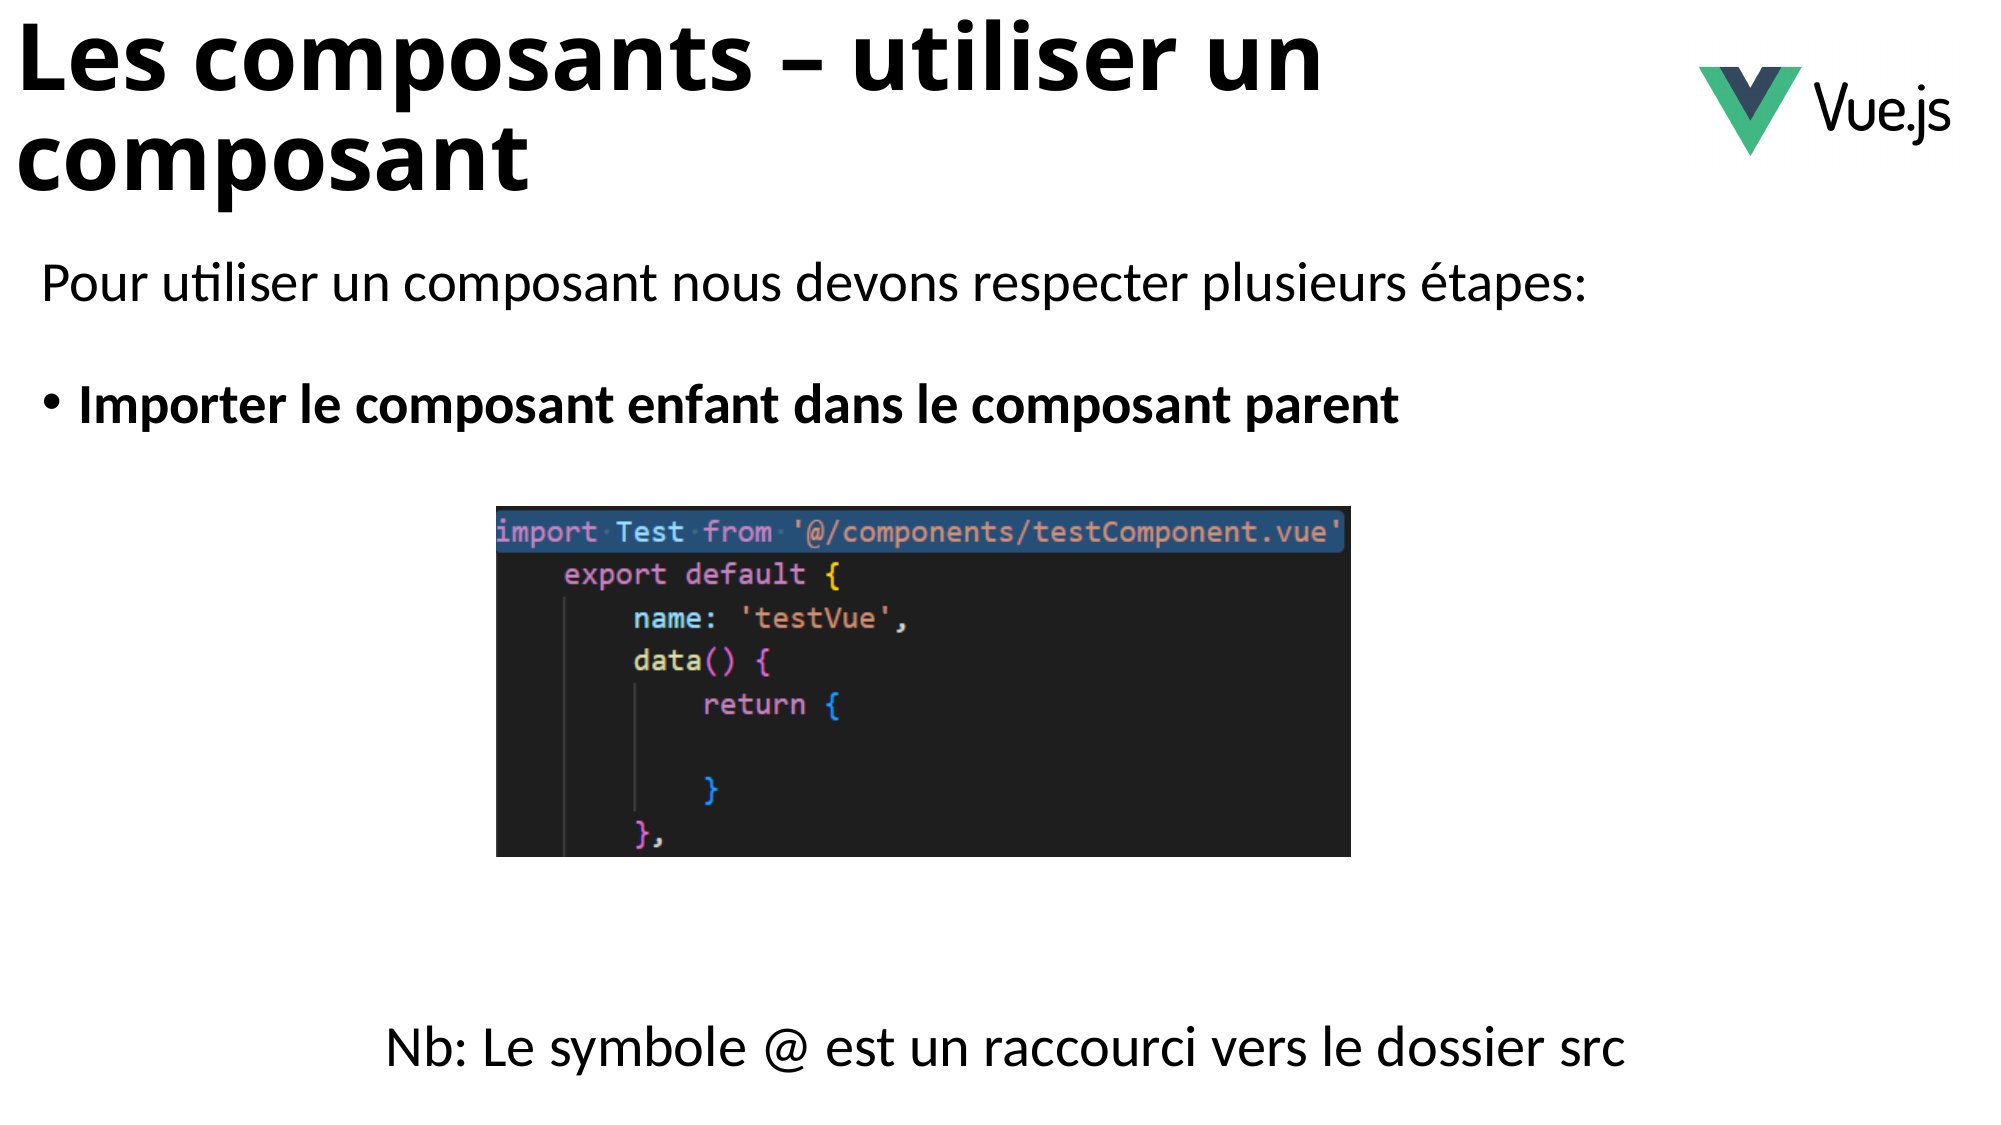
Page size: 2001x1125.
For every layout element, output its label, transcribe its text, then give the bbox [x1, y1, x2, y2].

list Pour utiliser un composant nous devons respecter plusieurs étapes: Importer le composant enfant dans le composant parent [26, 203, 1906, 444]
text_box Nb: Le symbole @ est un raccourci vers le dossier src [370, 966, 2000, 1125]
title Les composants – utiliser un composant [0, 1, 1725, 220]
picture [1677, 38, 1965, 183]
picture [496, 506, 1351, 857]
